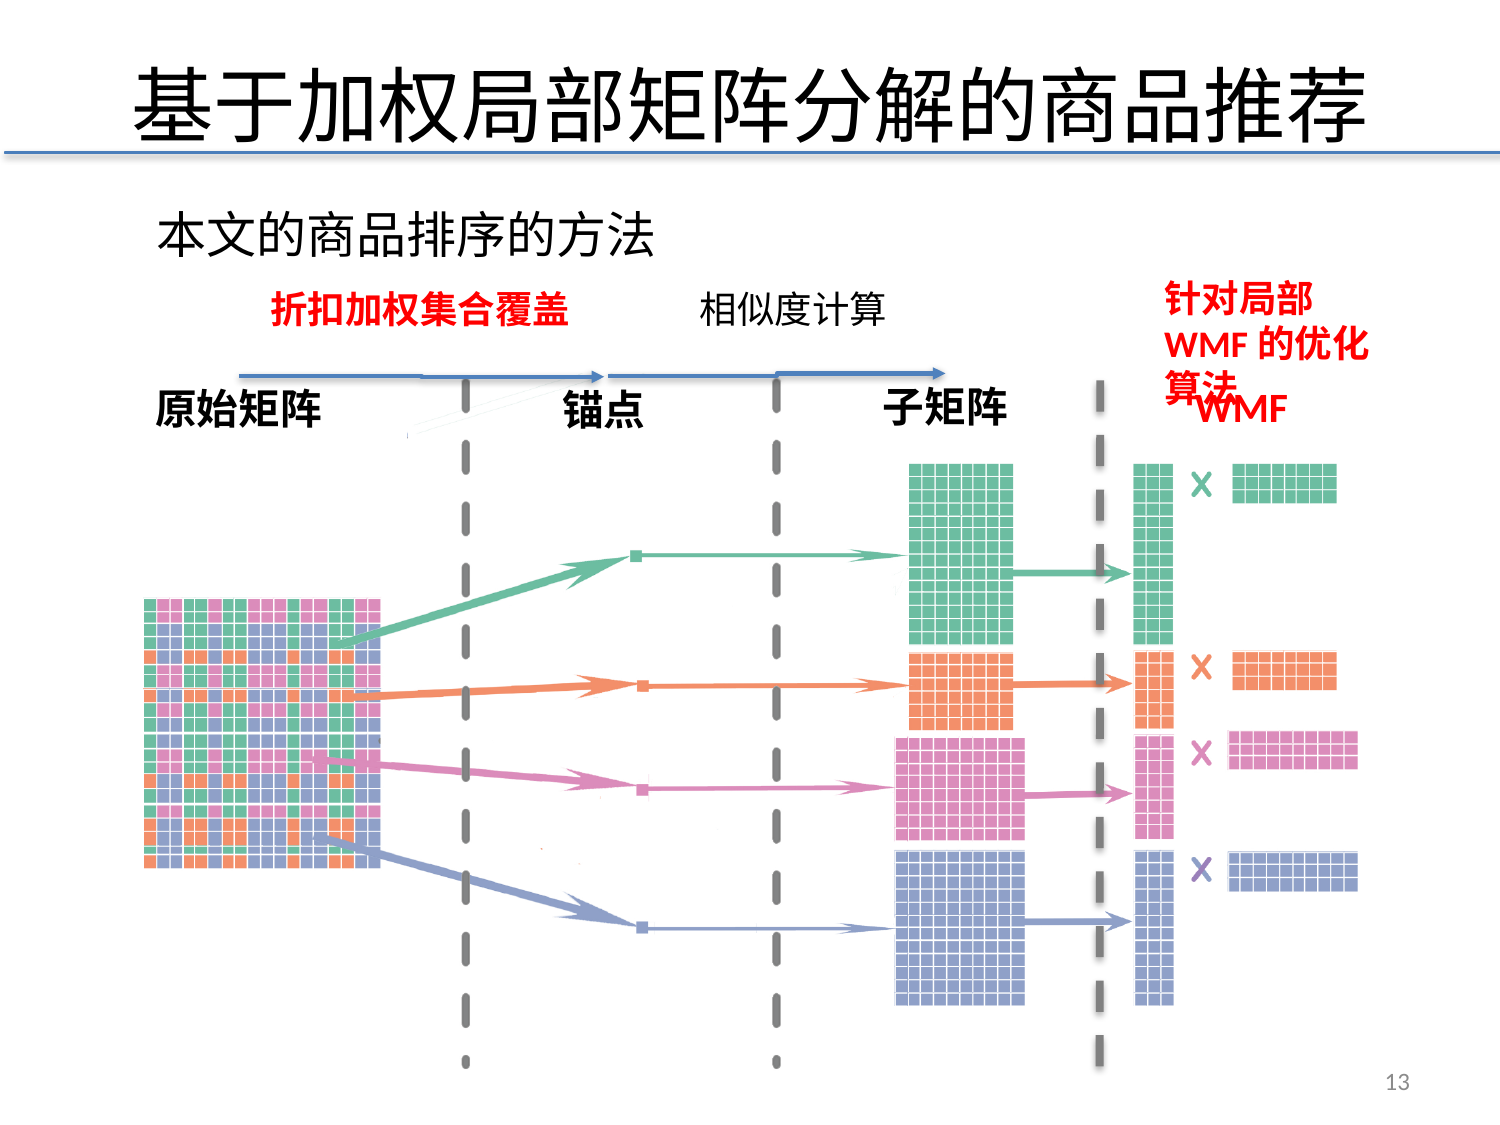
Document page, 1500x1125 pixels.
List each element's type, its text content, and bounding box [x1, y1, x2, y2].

text_box 相似度计算 [685, 278, 903, 339]
slide_number 12 [1074, 1058, 1425, 1103]
text_box 本文的商品排序的方法 [426, 196, 672, 271]
title 基于加权局部矩阵分解的商品推荐 [75, 45, 1425, 161]
text_box 针对局部WMF的优化算法 [1149, 267, 1415, 418]
text_box 折扣加权集合覆盖 [427, 278, 586, 339]
text_box 本文的商品排序的方法 [141, 196, 416, 271]
text_box 折扣加权集合覆盖 [255, 278, 415, 339]
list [138, 373, 1362, 1081]
